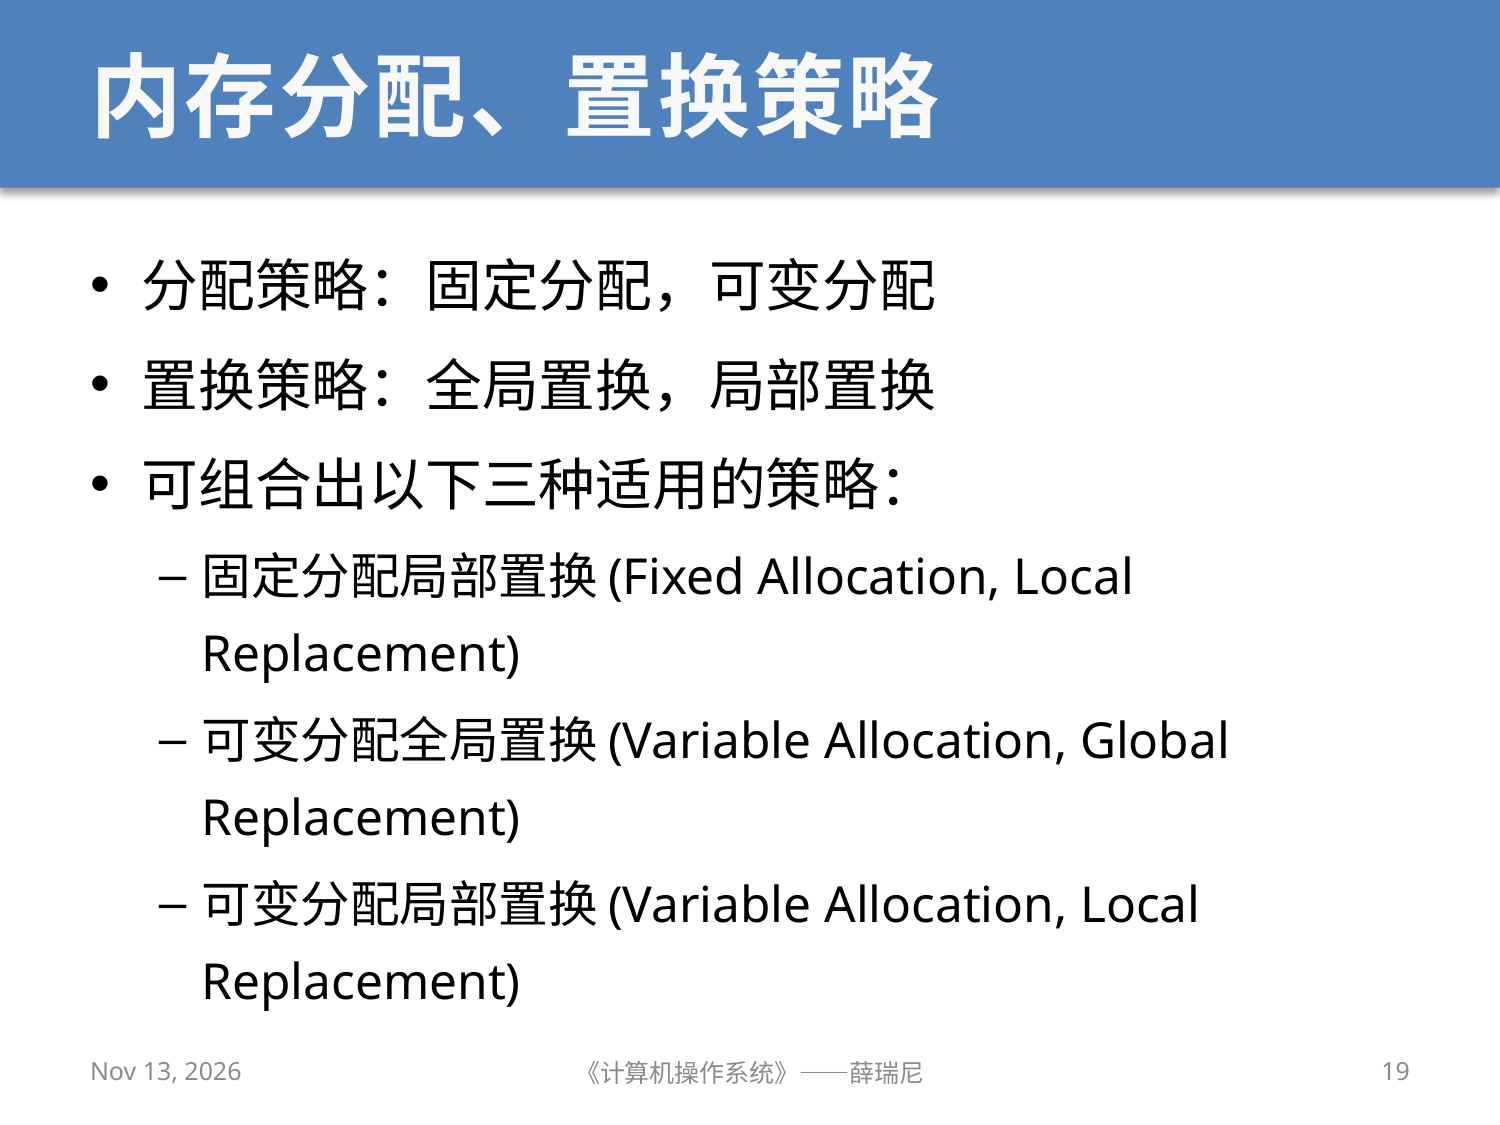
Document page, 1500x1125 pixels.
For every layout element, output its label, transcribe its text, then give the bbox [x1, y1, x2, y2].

slide_number 19 [1074, 1042, 1425, 1103]
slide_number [75, 1042, 425, 1103]
list 分配策略：固定分配，可变分配 置换策略：全局置换，局部置换 可组合出以下三种适用的策略： 固定分配局部置换(Fixed Allocation, Local Replacement) 可变分配全局置换(Variable Allocation, Global Replacement) 可变分配局部置换(Variable Allocation, Local Replacement) [75, 221, 1425, 1021]
footer 《计算机操作系统》——薛瑞尼 [512, 1042, 988, 1103]
title 内存分配、置换策略 [75, 0, 1425, 188]
